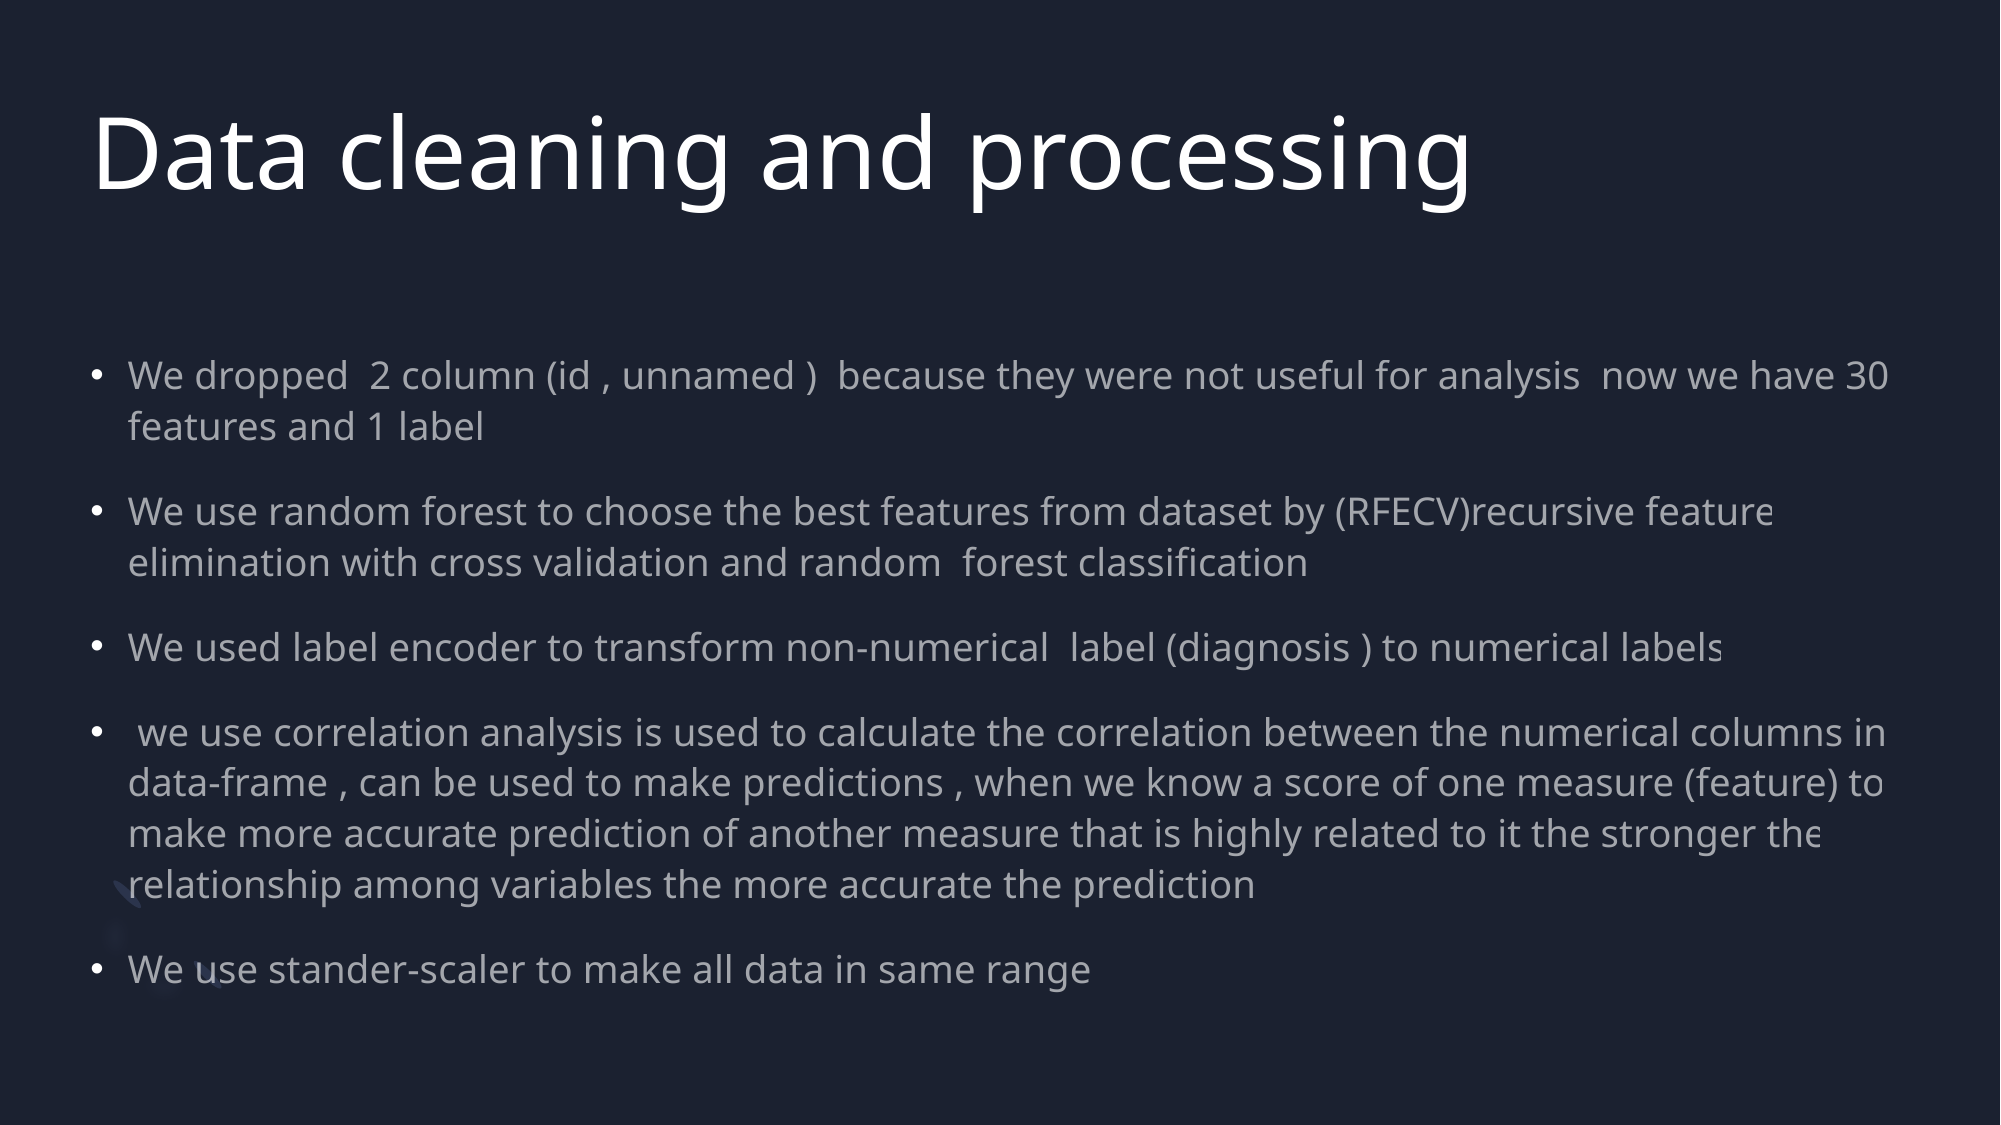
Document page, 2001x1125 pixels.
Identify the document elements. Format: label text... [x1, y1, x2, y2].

title Data cleaning and processing [90, 90, 1910, 309]
list We dropped 2 column (id , unnamed ) because they were not useful for analysis now we have 30 features and 1 label We use random forest to choose the best features from dataset by (RFECV)recursive feature elimination with cross validation and random forest classification We used label encoder to transform non-numerical label (diagnosis ) to numerical labels we use correlation analysis is used to calculate the correlation between the numerical columns in data-frame , can be used to make predictions , when we know a score of one measure (feature) to make more accurate prediction of another measure that is highly related to it the stronger the relationship among variables the more accurate the prediction We use stander-scaler to make all data in same range [90, 346, 1910, 1000]
